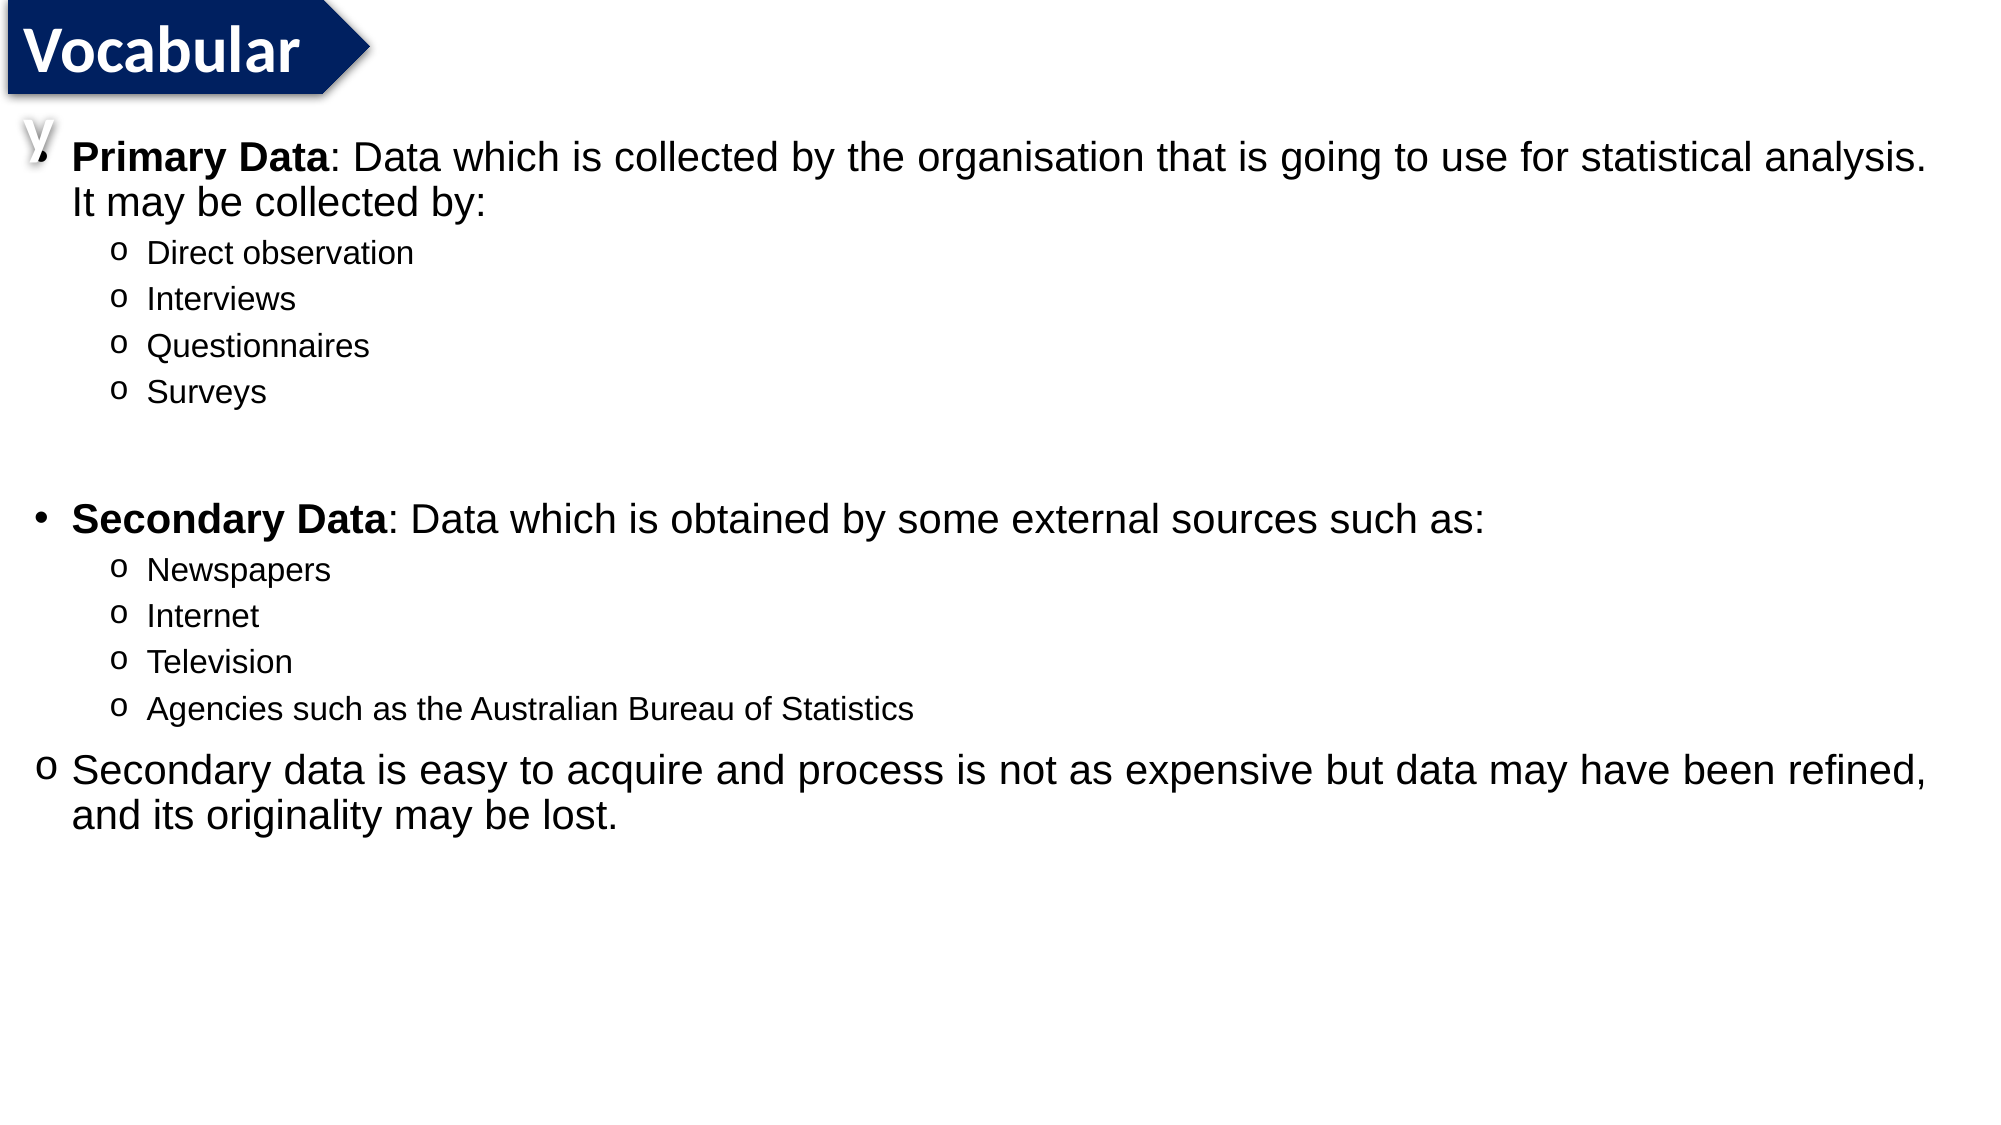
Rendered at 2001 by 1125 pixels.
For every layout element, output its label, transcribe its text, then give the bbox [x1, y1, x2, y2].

list Primary Data: Data which is collected by the organisation that is going to use for statistical analysis. It may be collected by: Direct observation Interviews Questionnaires Surveys Secondary Data: Data which is obtained by some external sources such as: Newspapers Internet Television Agencies such as the Australian Bureau of Statistics Secondary data is easy to acquire and process is not as expensive but data may have been refined, and its originality may be lost. [19, 128, 1944, 1067]
text_box Vocabulary [8, 0, 370, 94]
